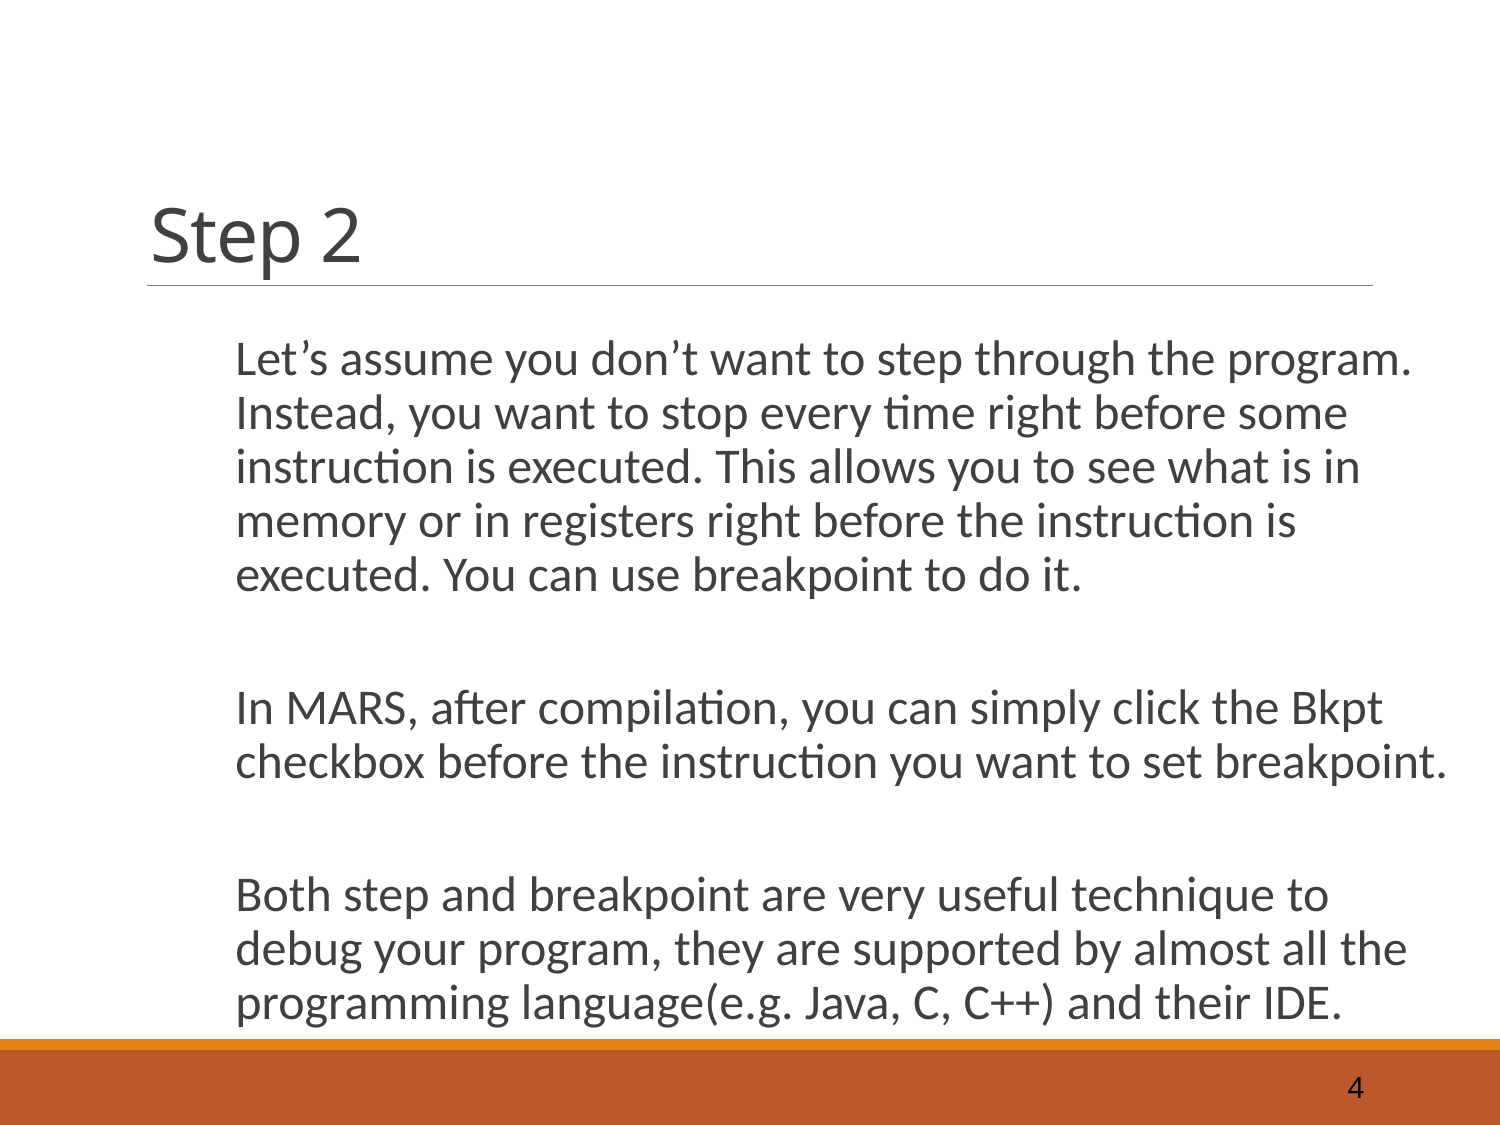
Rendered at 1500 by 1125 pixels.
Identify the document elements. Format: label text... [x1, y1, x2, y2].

slide_number 4 [1218, 1059, 1380, 1120]
list Let’s assume you don’t want to step through the program. Instead, you want to stop every time right before some instruction is executed. This allows you to see what is in memory or in registers right before the instruction is executed. You can use breakpoint to do it. In MARS, after compilation, you can simply click the Bkpt checkbox before the instruction you want to set breakpoint. Both step and breakpoint are very useful technique to debug your program, they are supported by almost all the programming language(e.g. Java, C, C++) and their IDE. [187, 324, 1463, 1050]
title Step 2 [135, 47, 1373, 285]
